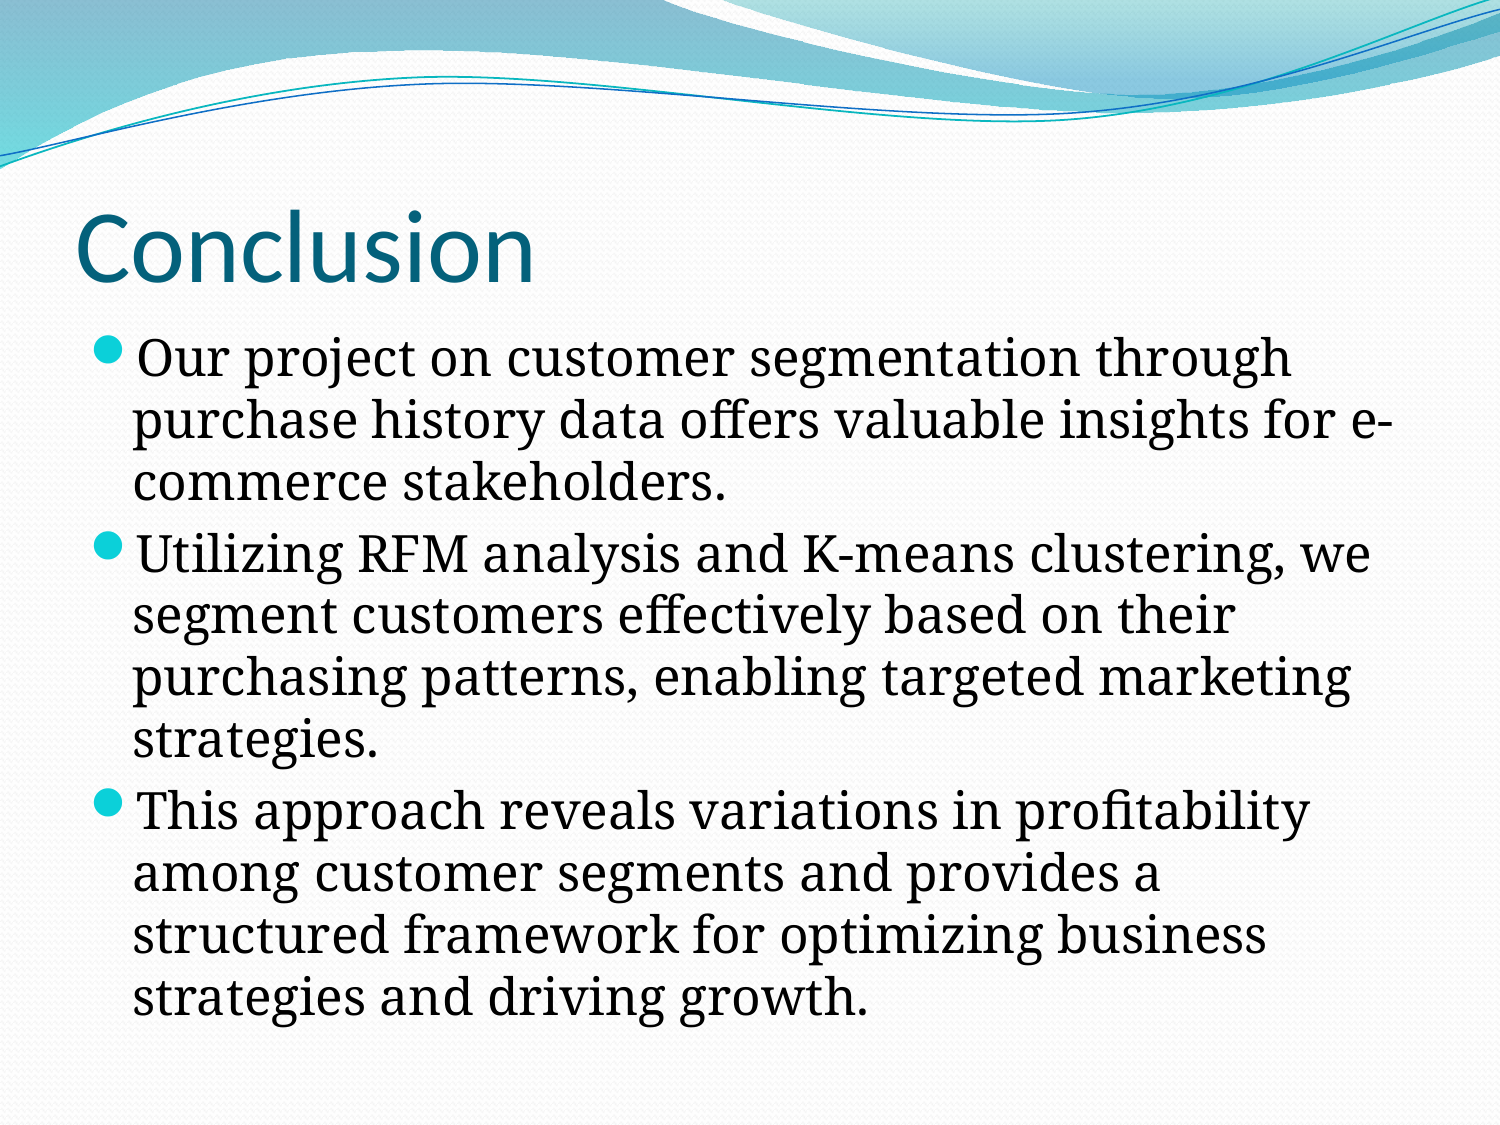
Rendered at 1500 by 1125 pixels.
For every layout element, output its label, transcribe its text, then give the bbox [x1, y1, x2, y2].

title Conclusion [75, 115, 1425, 303]
list Our project on customer segmentation through purchase history data offers valuable insights for e-commerce stakeholders. Utilizing RFM analysis and K-means clustering, we segment customers effectively based on their purchasing patterns, enabling targeted marketing strategies. This approach reveals variations in profitability among customer segments and provides a structured framework for optimizing business strategies and driving growth. [75, 317, 1425, 1038]
